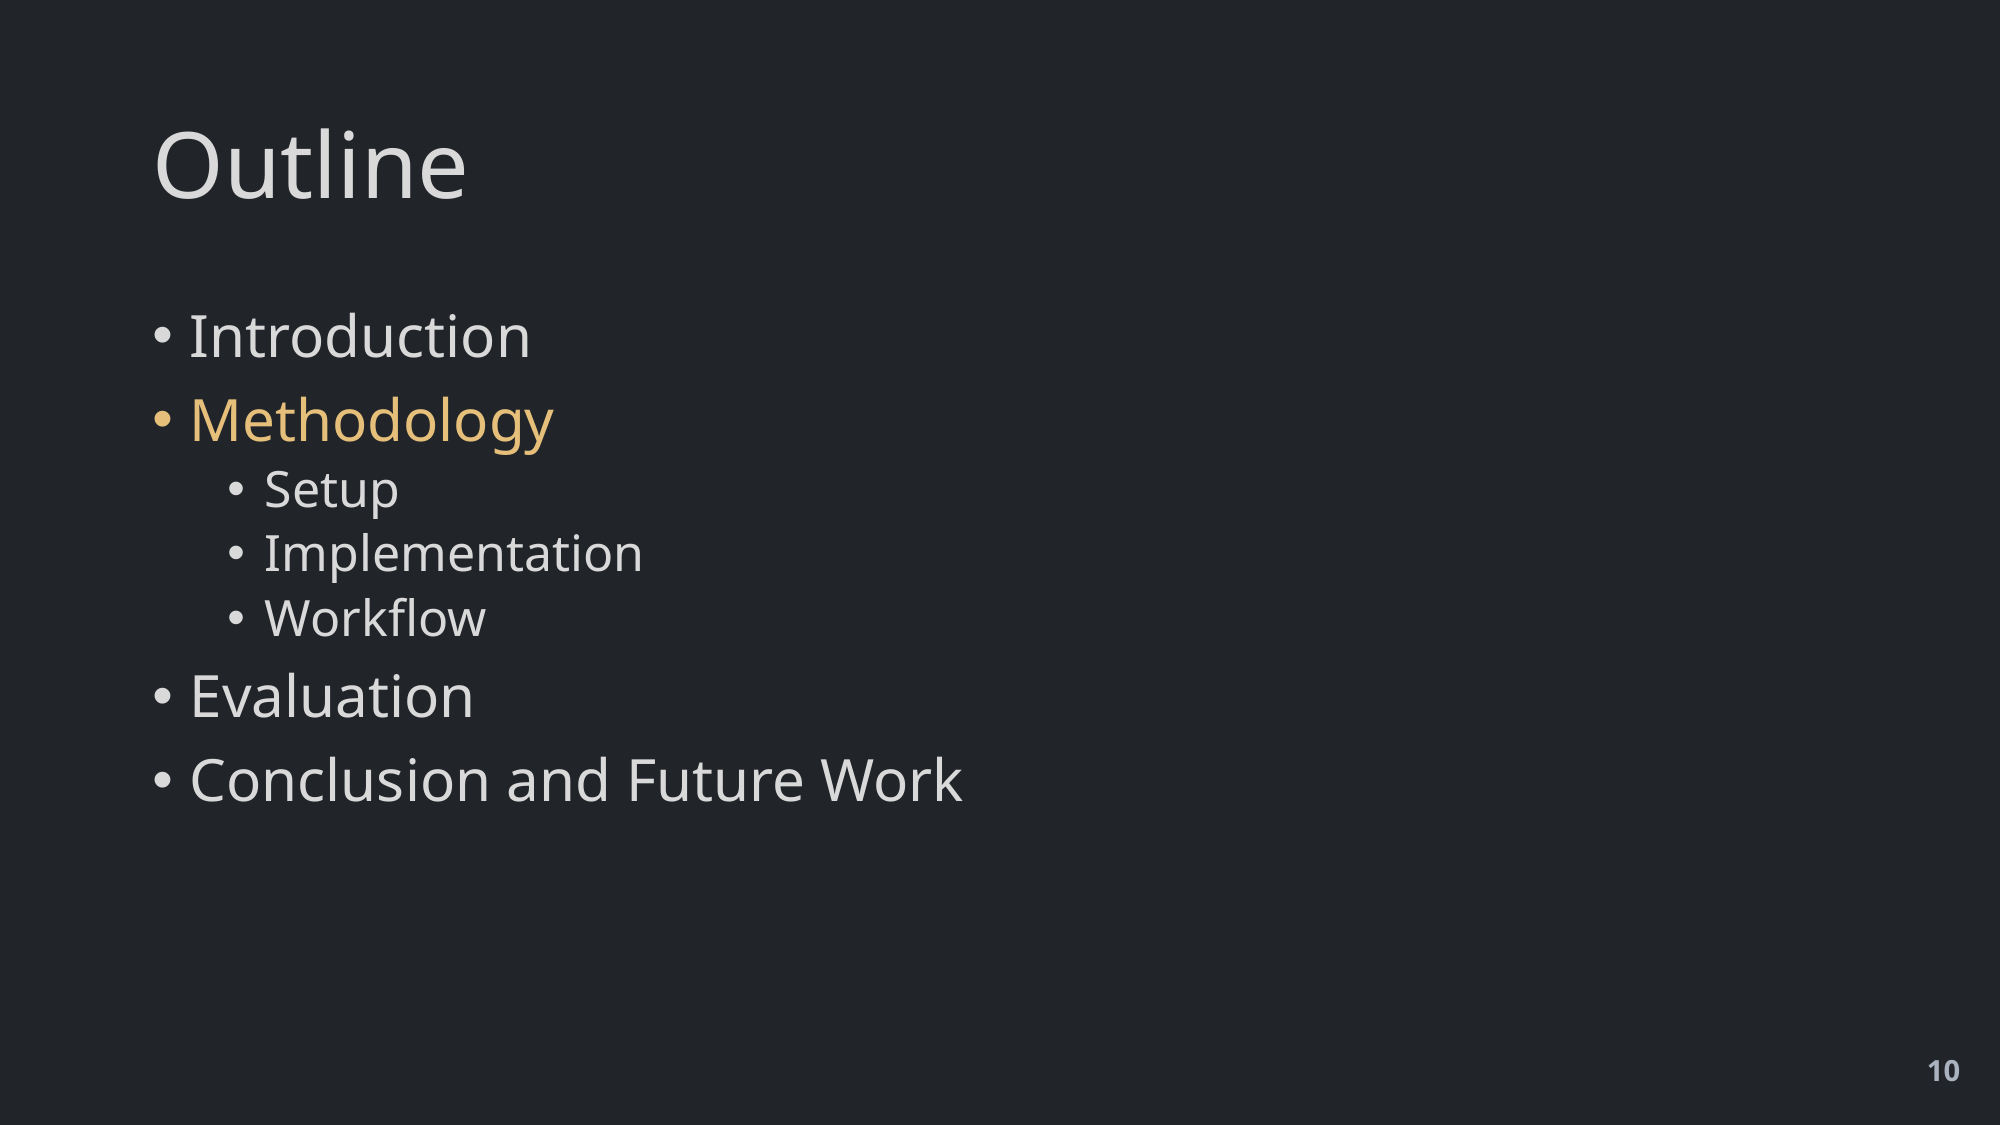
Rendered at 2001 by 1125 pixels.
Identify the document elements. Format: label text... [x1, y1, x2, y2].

list Introduction Methodology Setup Implementation Workflow Evaluation Conclusion and Future Work [137, 299, 1863, 1014]
slide_number 10 [1412, 1042, 1976, 1103]
title Outline [137, 59, 1863, 278]
